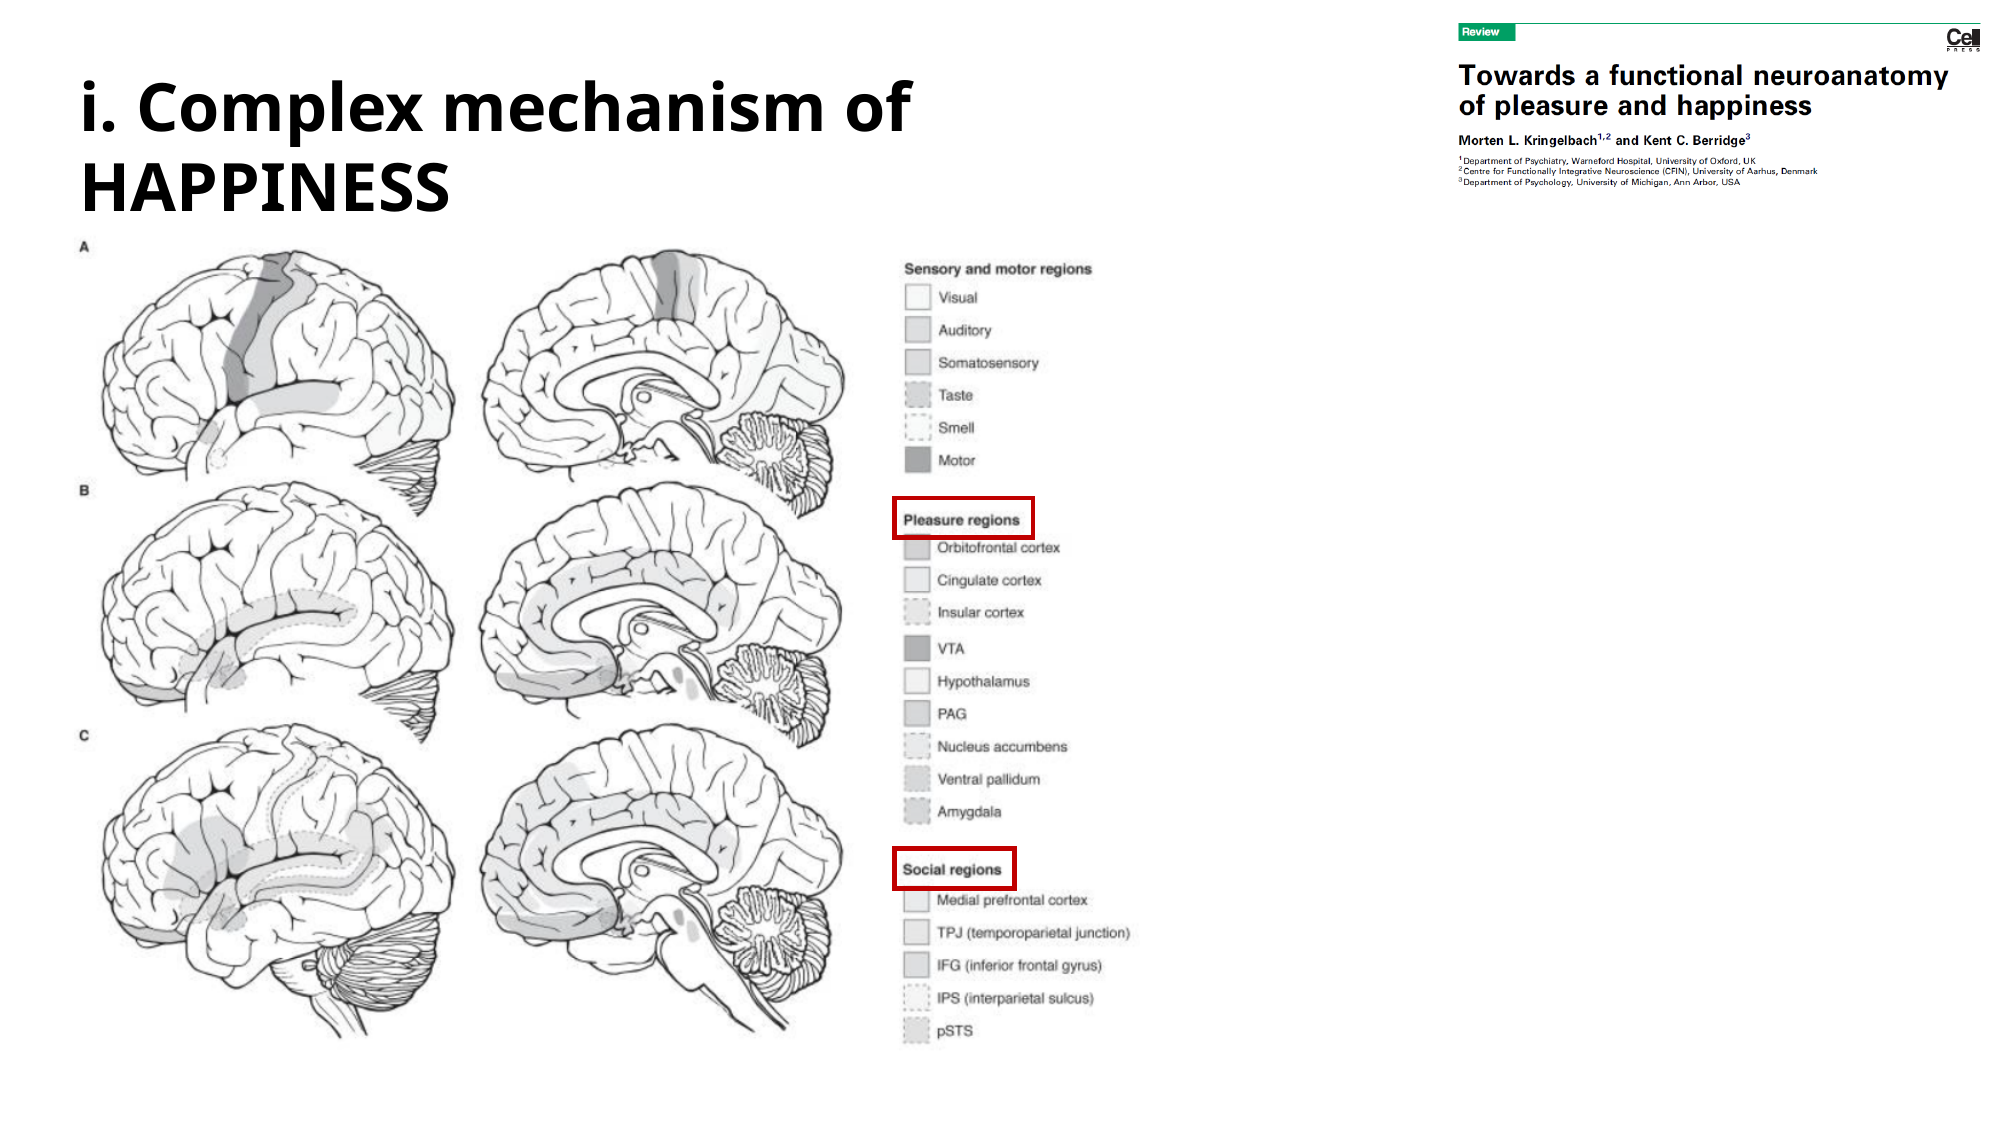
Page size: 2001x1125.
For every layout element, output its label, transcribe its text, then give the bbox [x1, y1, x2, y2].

picture [1439, 12, 1998, 199]
text_box i. Complex mechanism of HAPPINESS [65, 57, 1295, 232]
picture [64, 229, 1141, 1060]
